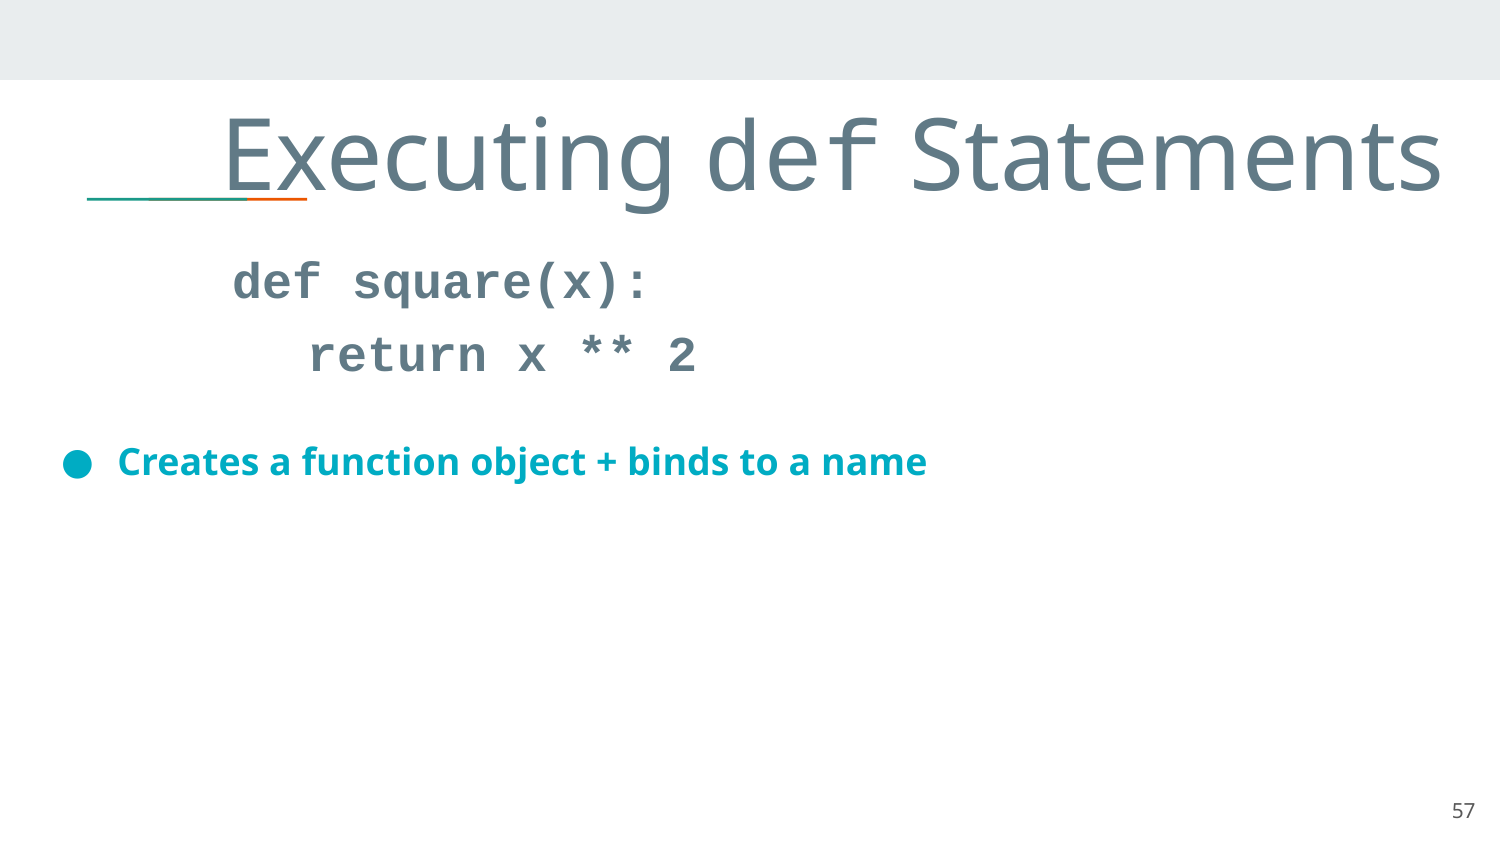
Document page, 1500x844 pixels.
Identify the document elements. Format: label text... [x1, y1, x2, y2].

text_box def square(x): return x ** 2 [217, 233, 730, 411]
slide_number 57 [1400, 779, 1491, 844]
list Creates a function object + binds to a name [27, 422, 1362, 844]
title Executing def Statements [173, 75, 1493, 181]
